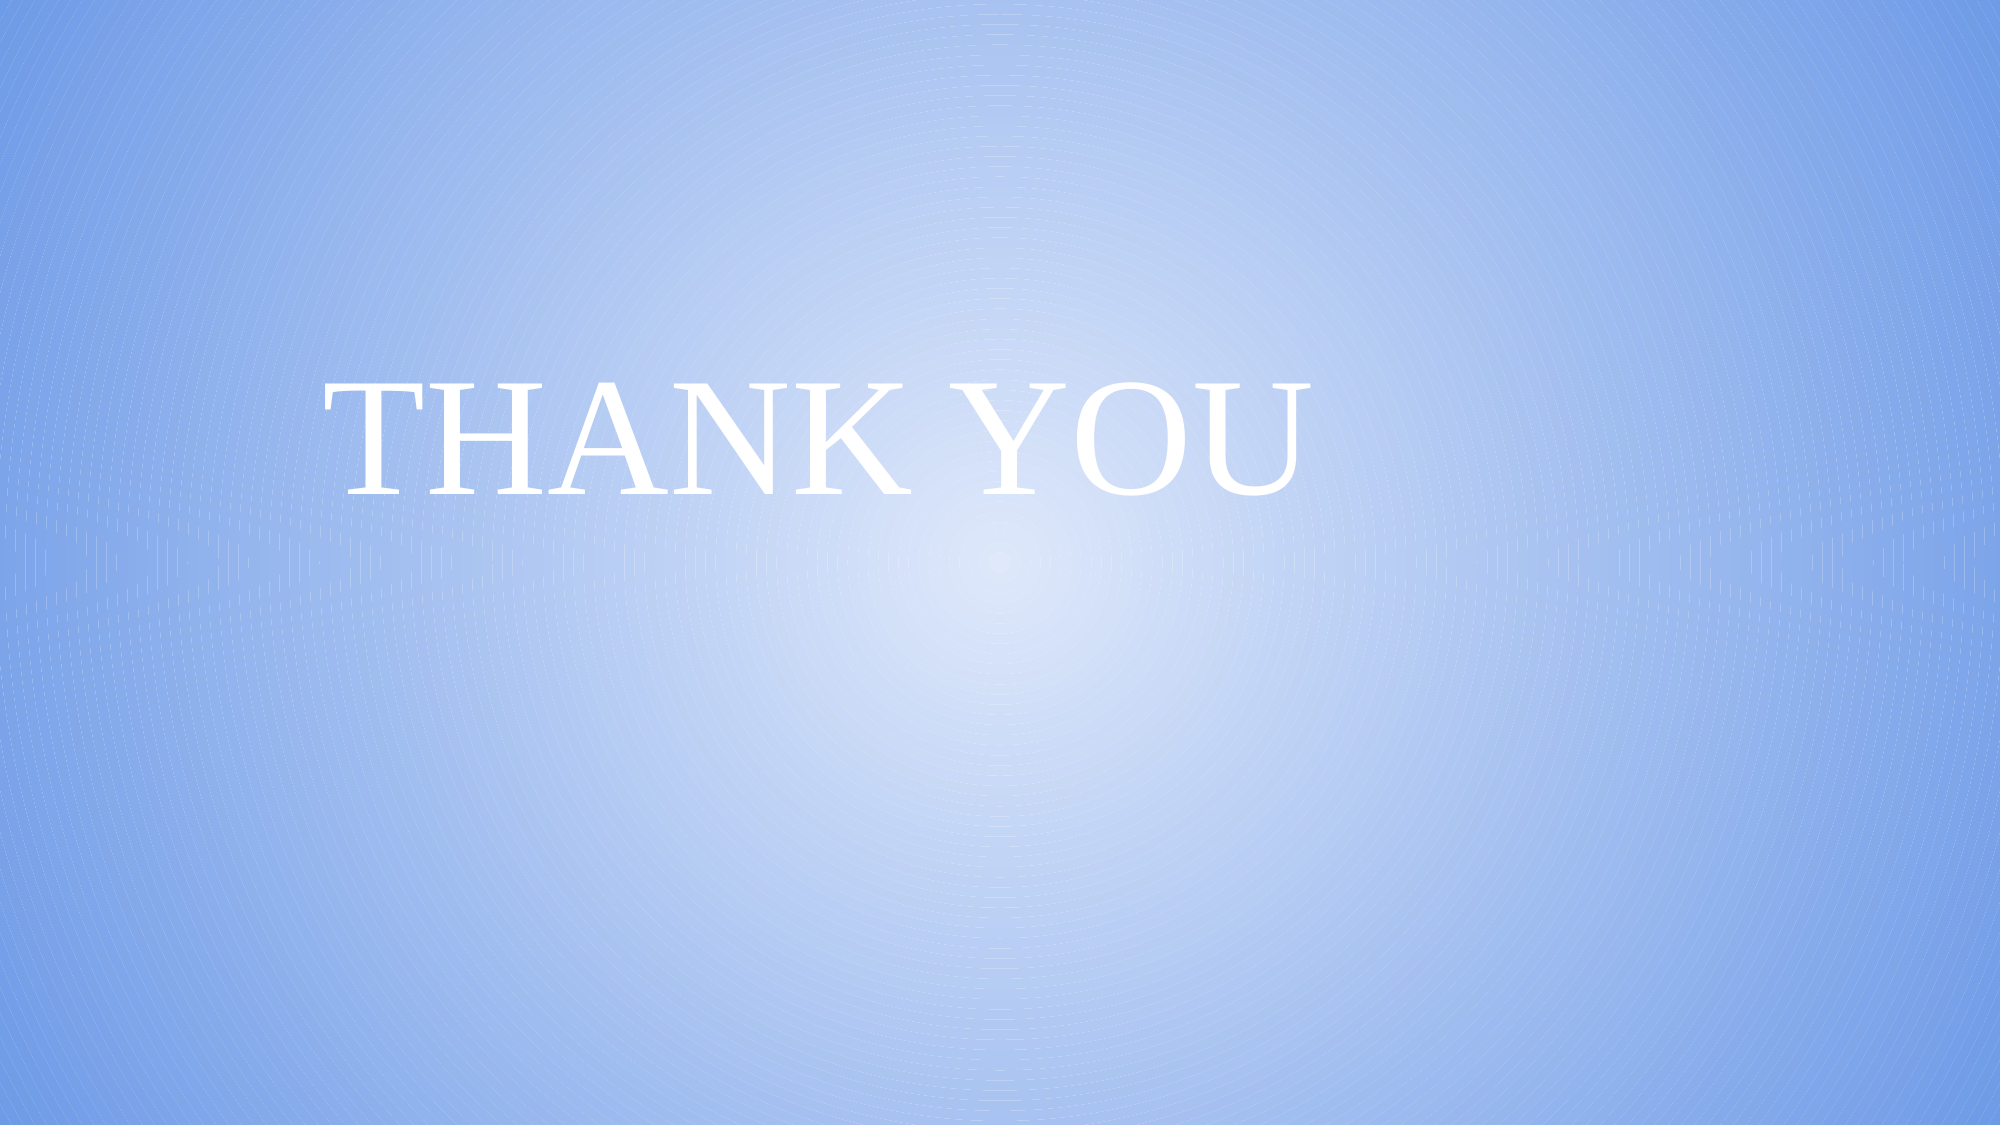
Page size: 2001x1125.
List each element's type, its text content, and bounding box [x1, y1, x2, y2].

text_box THANK YOU [307, 311, 1707, 544]
